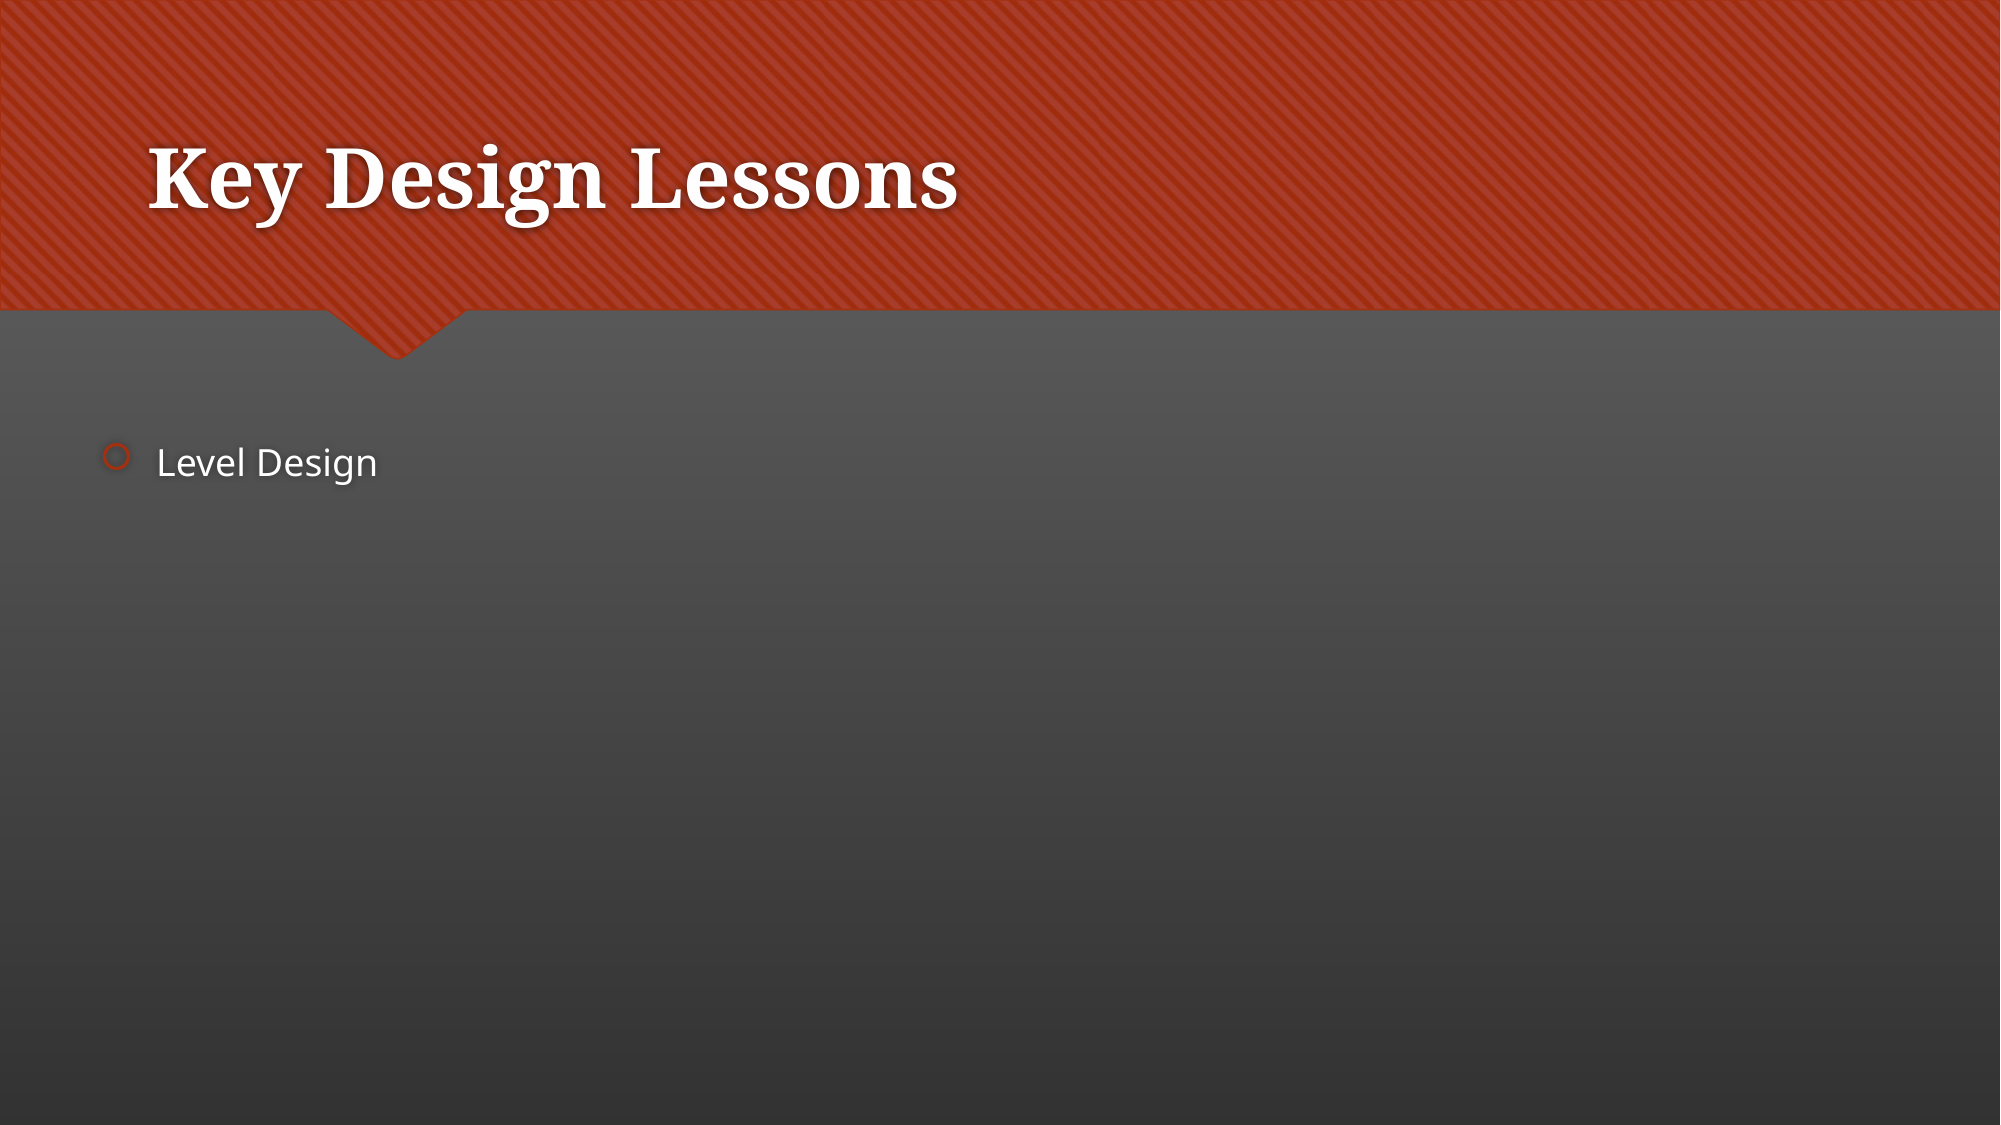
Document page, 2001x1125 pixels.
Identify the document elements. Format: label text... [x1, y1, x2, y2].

title Key Design Lessons [132, 73, 1868, 233]
list Level Design [84, 360, 1817, 563]
